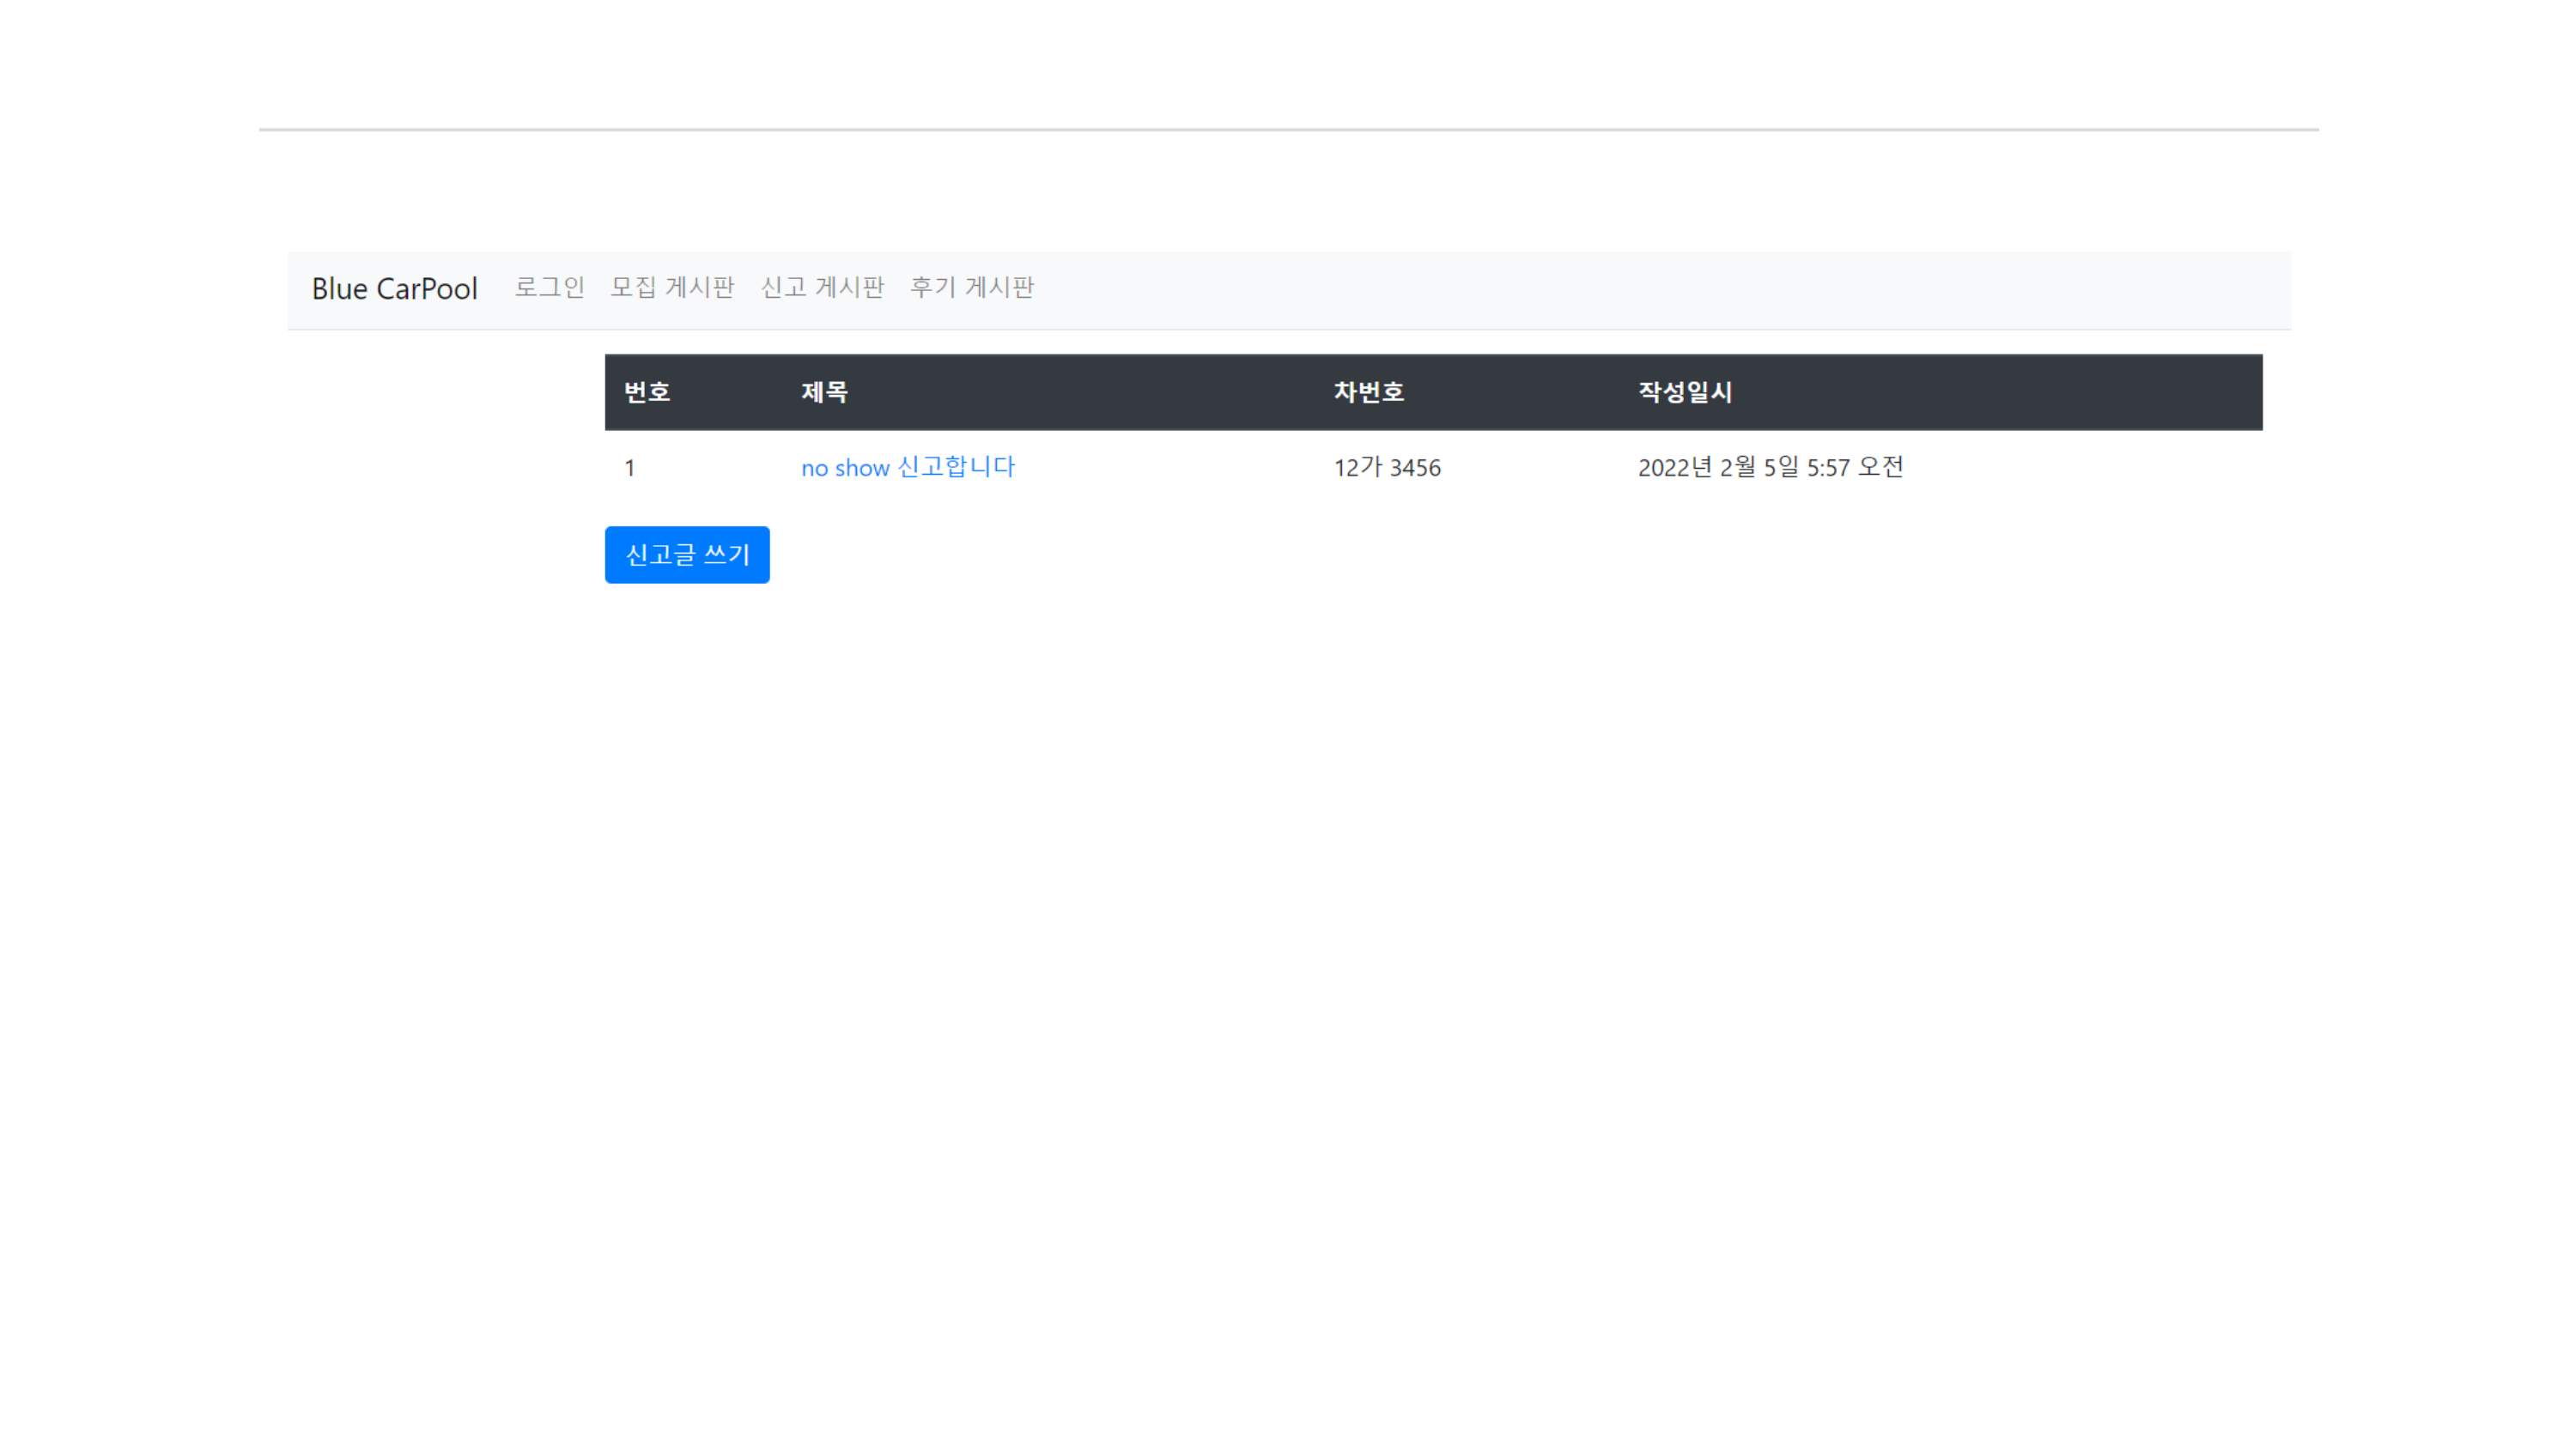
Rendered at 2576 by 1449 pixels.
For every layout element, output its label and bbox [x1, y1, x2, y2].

text_box [259, 124, 2319, 135]
picture [287, 252, 2292, 785]
